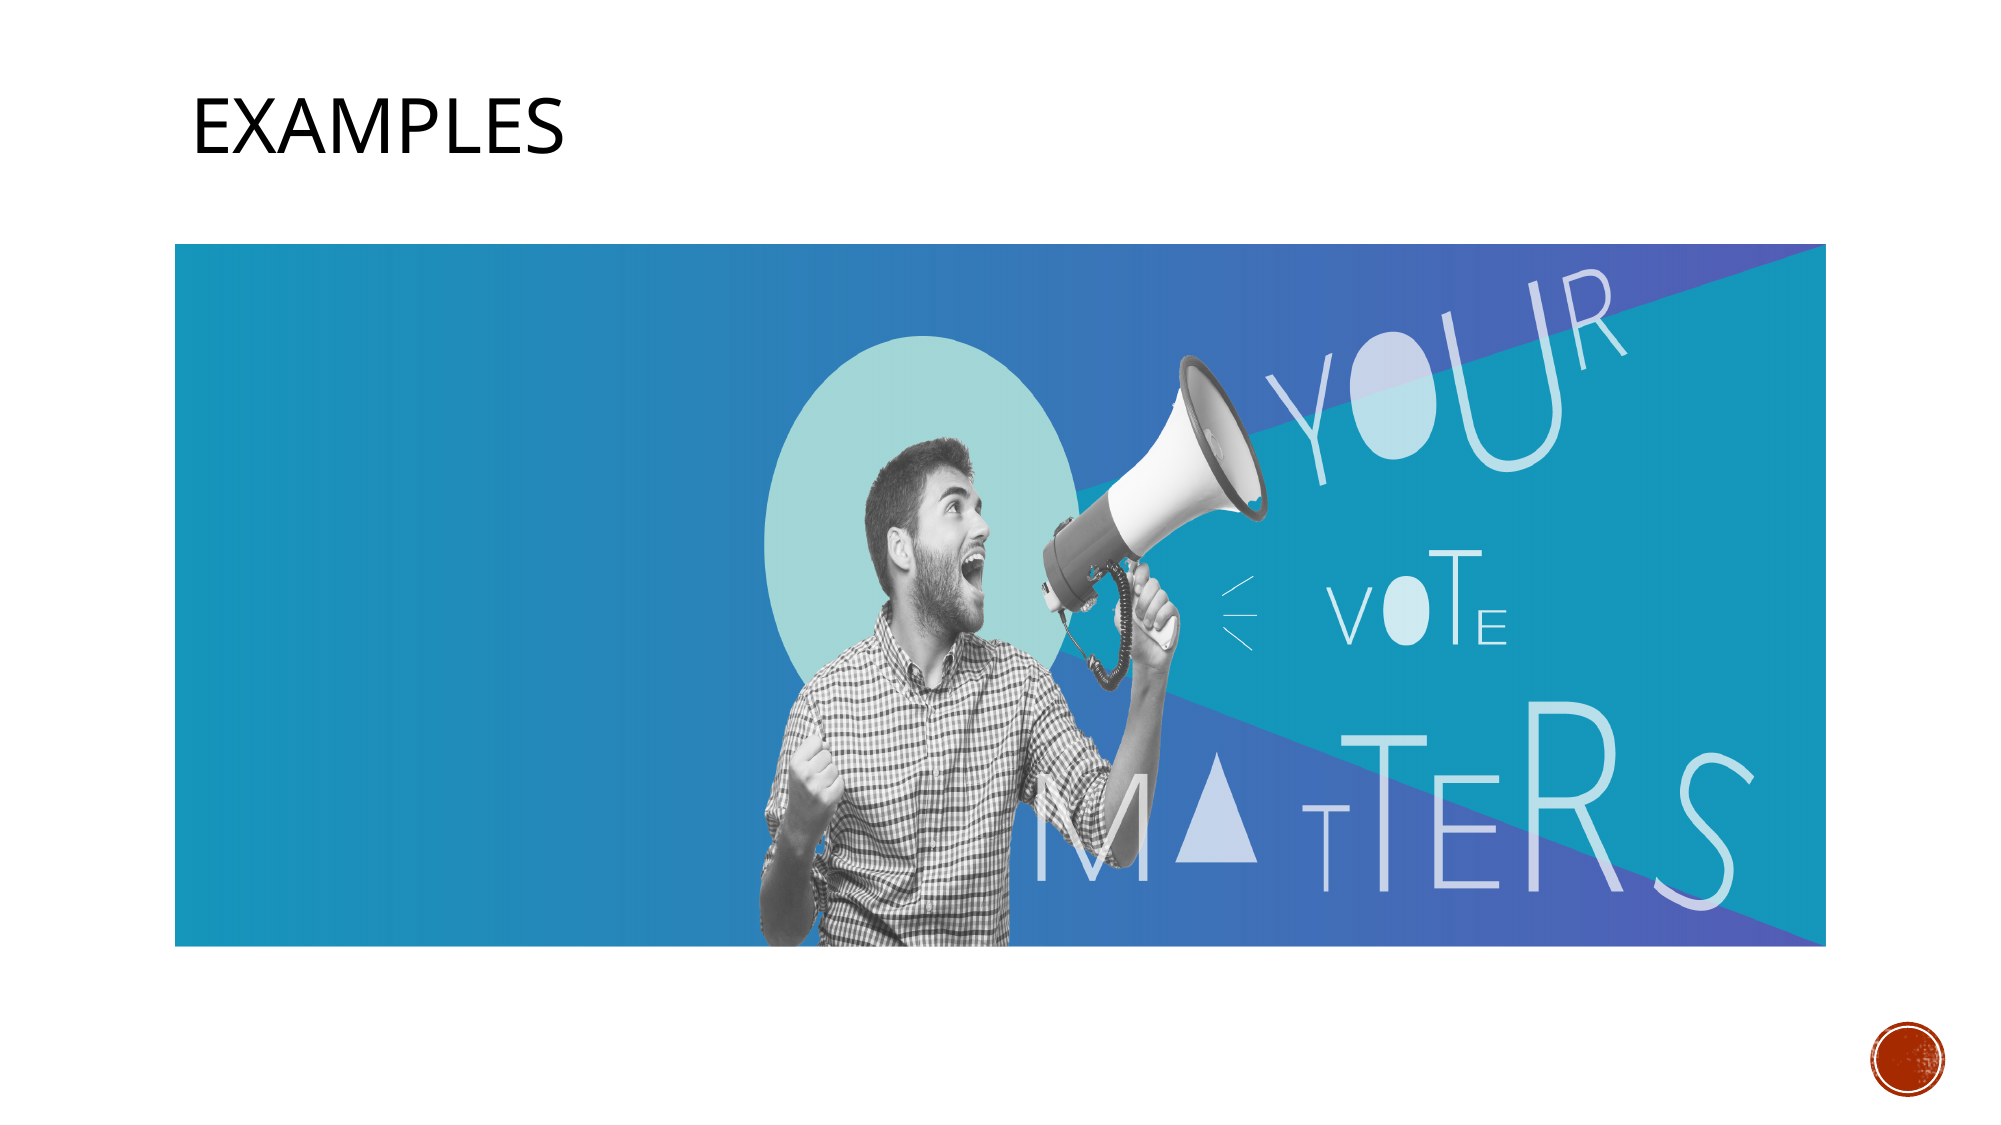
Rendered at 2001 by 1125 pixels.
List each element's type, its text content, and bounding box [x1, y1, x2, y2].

title examples [175, 79, 1826, 179]
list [176, 246, 1824, 948]
